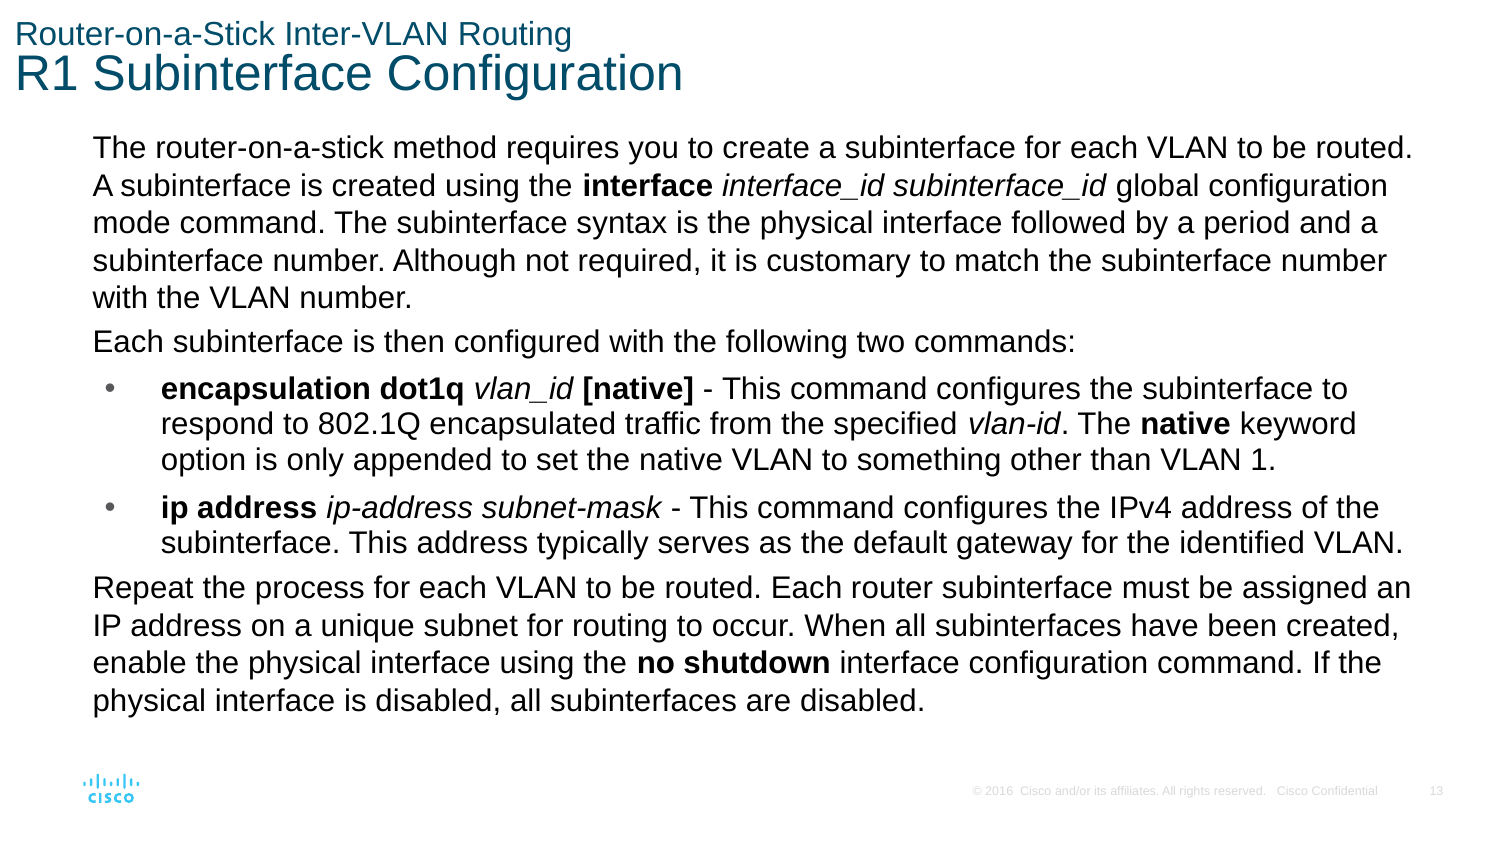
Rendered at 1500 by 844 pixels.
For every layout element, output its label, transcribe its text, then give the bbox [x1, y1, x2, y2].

list The router-on-a-stick method requires you to create a subinterface for each VLAN to be routed. A subinterface is created using the interface interface_id subinterface_id global configuration mode command. The subinterface syntax is the physical interface followed by a period and a subinterface number. Although not required, it is customary to match the subinterface number with the VLAN number. Each subinterface is then configured with the following two commands: encapsulation dot1q vlan_id [native] - This command configures the subinterface to respond to 802.1Q encapsulated traffic from the specified vlan-id. The native keyword option is only appended to set the native VLAN to something other than VLAN 1. ip address ip-address subnet-mask - This command configures the IPv4 address of the subinterface. This address typically serves as the default gateway for the identified VLAN. Repeat the process for each VLAN to be routed. Each router subinterface must be assigned an IP address on a unique subnet for routing to occur. When all subinterfaces have been created, enable the physical interface using the no shutdown interface configuration command. If the physical interface is disabled, all subinterfaces are disabled. [77, 120, 1437, 726]
title Router-on-a-Stick Inter-VLAN Routing R1 Subinterface Configuration [0, 0, 1369, 120]
